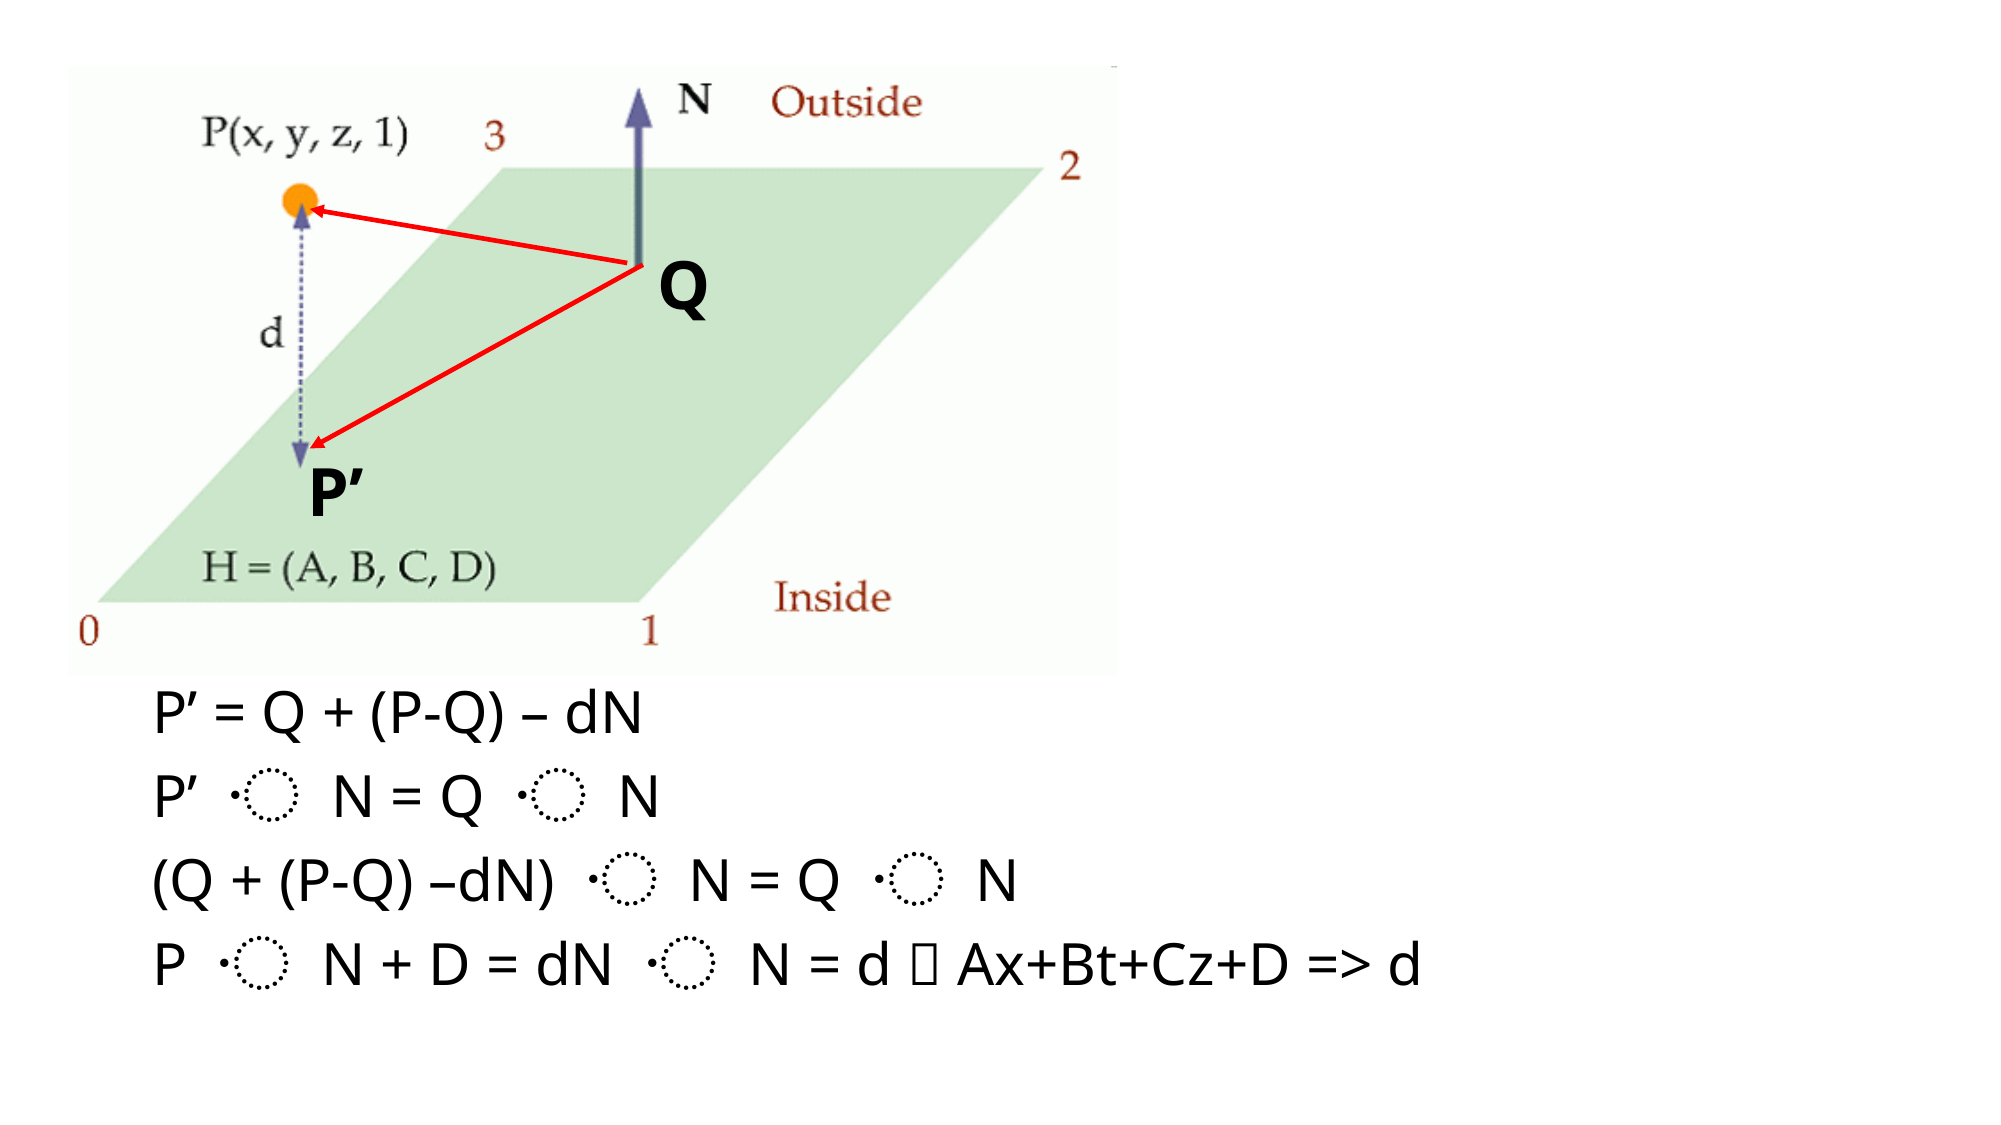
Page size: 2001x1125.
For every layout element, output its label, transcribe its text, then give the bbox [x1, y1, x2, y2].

list P’ = Q + (P-Q) – dN P’ 〮 N = Q 〮 N (Q + (P-Q) –dN) 〮 N = Q 〮 N P 〮 N + D = dN 〮 N = d  Ax+Bt+Cz+D => d [137, 675, 1863, 1014]
picture [68, 66, 1117, 676]
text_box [309, 208, 628, 263]
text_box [309, 264, 643, 449]
